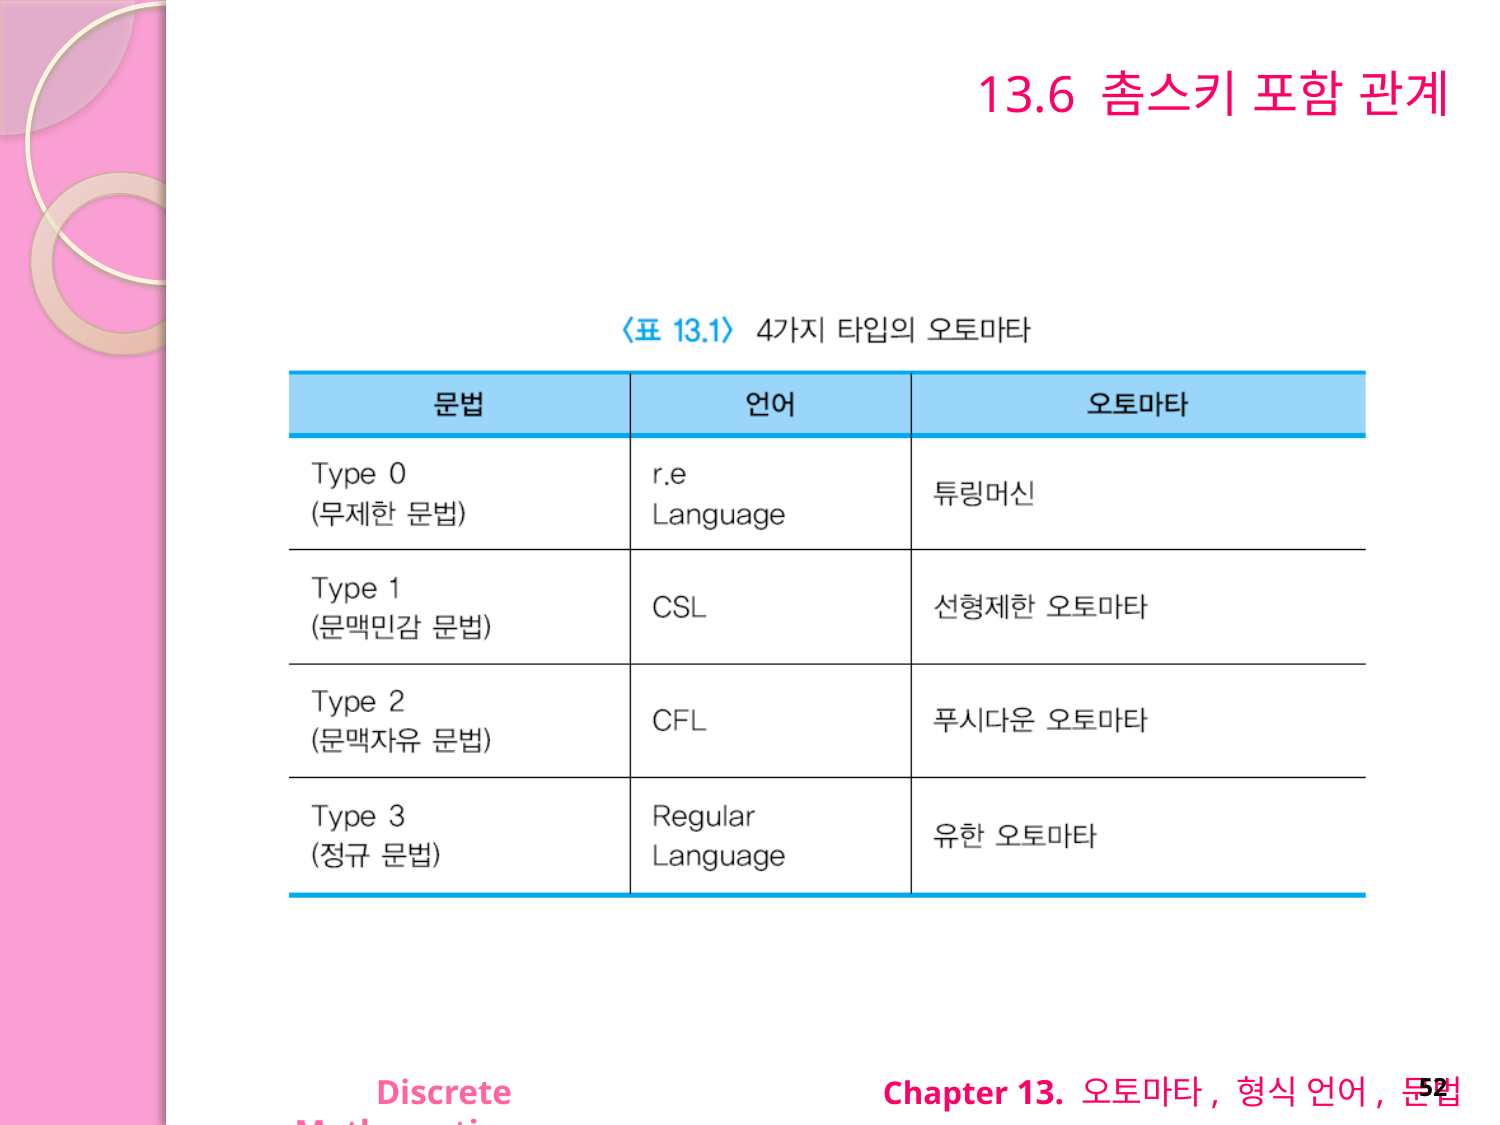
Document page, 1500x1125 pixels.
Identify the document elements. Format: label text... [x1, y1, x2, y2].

slide_number 52 [1382, 1071, 1484, 1114]
text_box Discrete Mathematics [172, 1063, 528, 1125]
title 13.6 촘스키 포함 관계 [235, 45, 1466, 141]
picture [265, 302, 1386, 917]
text_box Chapter 13. 오토마타, 형식 언어, 문법 [868, 1063, 1490, 1119]
